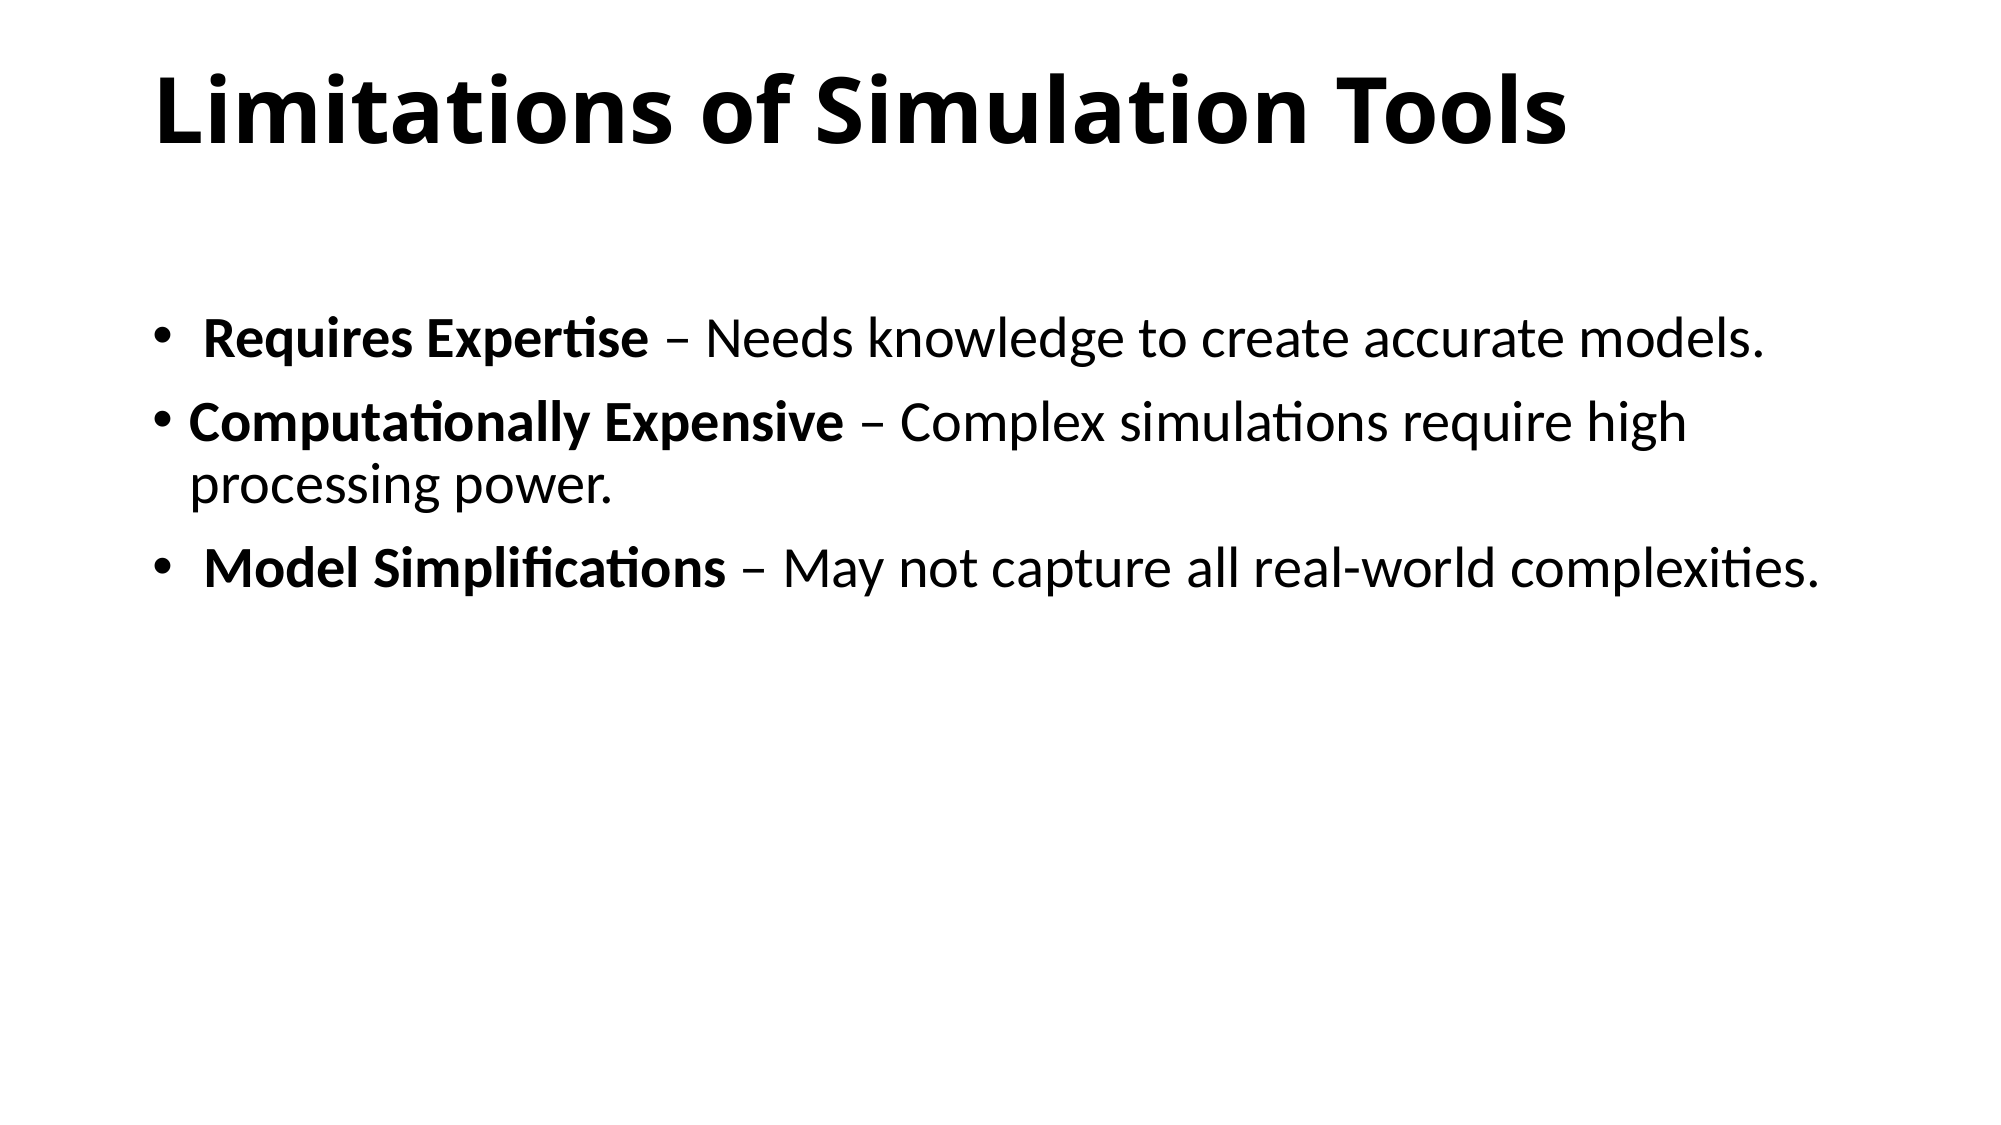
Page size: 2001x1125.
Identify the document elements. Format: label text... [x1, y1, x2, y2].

title Limitations of Simulation Tools [137, 59, 1863, 278]
list Requires Expertise – Needs knowledge to create accurate models. Computationally Expensive – Complex simulations require high processing power. Model Simplifications – May not capture all real-world complexities. [137, 299, 1863, 1014]
